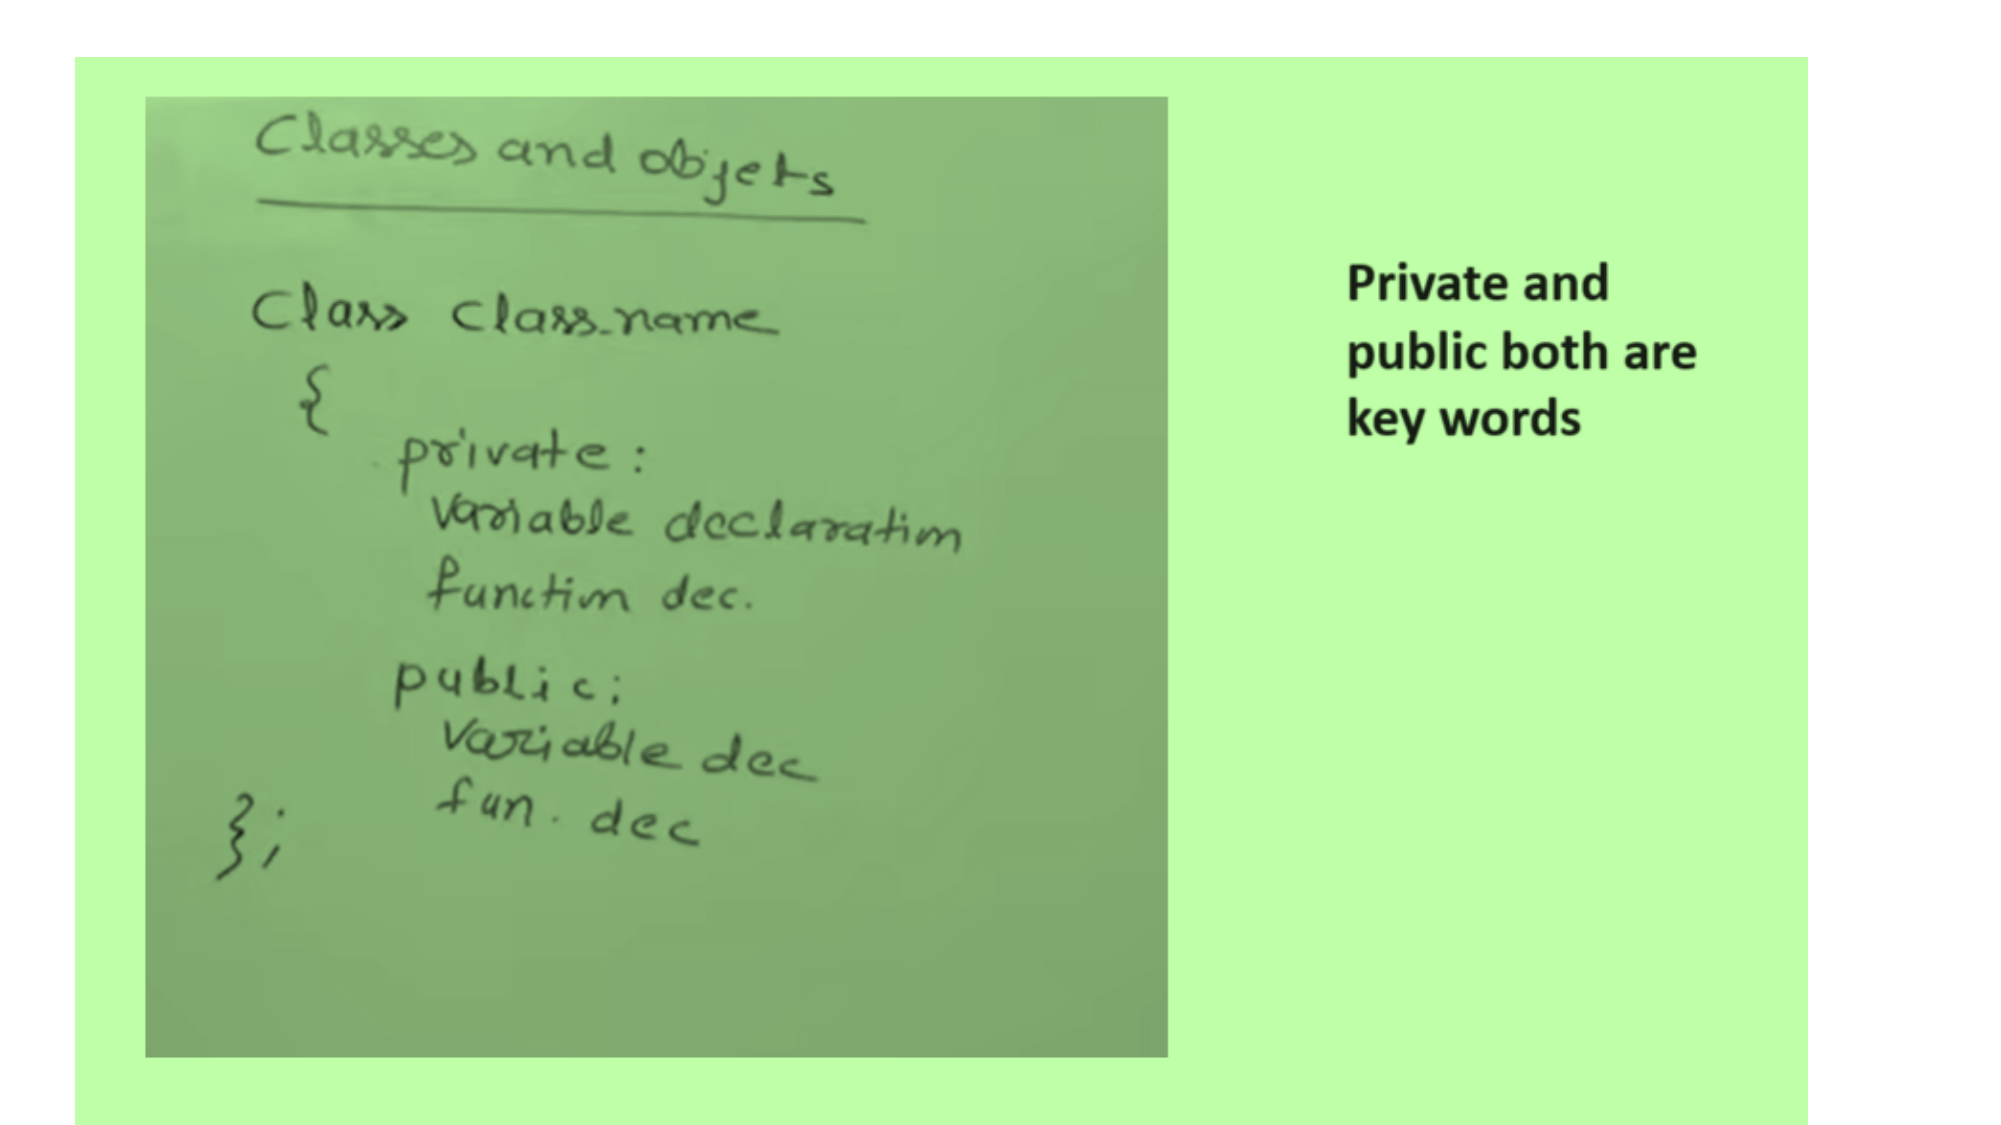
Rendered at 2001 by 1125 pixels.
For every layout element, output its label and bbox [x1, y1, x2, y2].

picture [75, 57, 1808, 1125]
